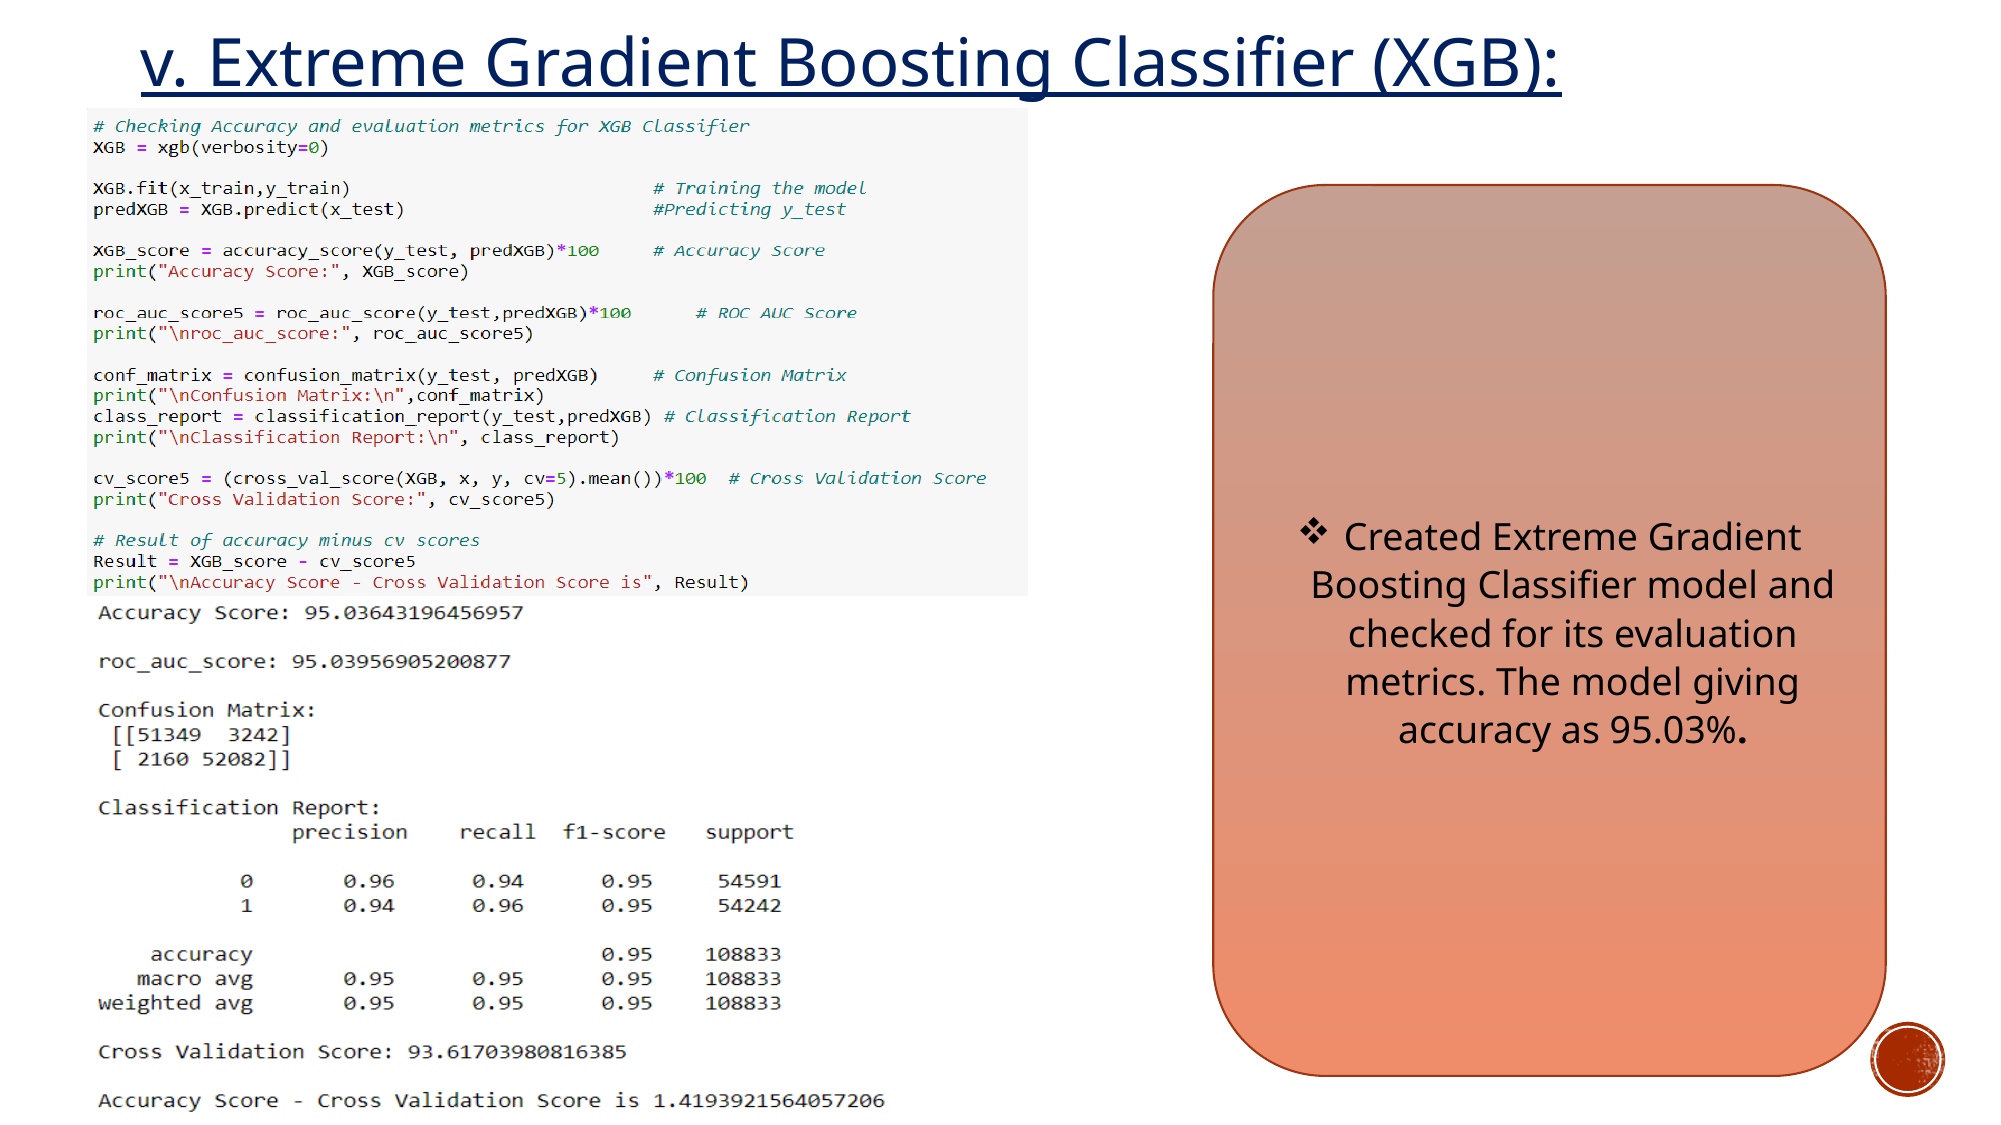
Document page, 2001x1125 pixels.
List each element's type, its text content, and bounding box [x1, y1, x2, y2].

text_box Created Extreme Gradient Boosting Classifier model and checked for its evaluation metrics. The model giving accuracy as 95.03%. [1212, 183, 1887, 1077]
picture [87, 108, 1028, 1113]
text_box v. Extreme Gradient Boosting Classifier (XGB): [126, 12, 1864, 108]
